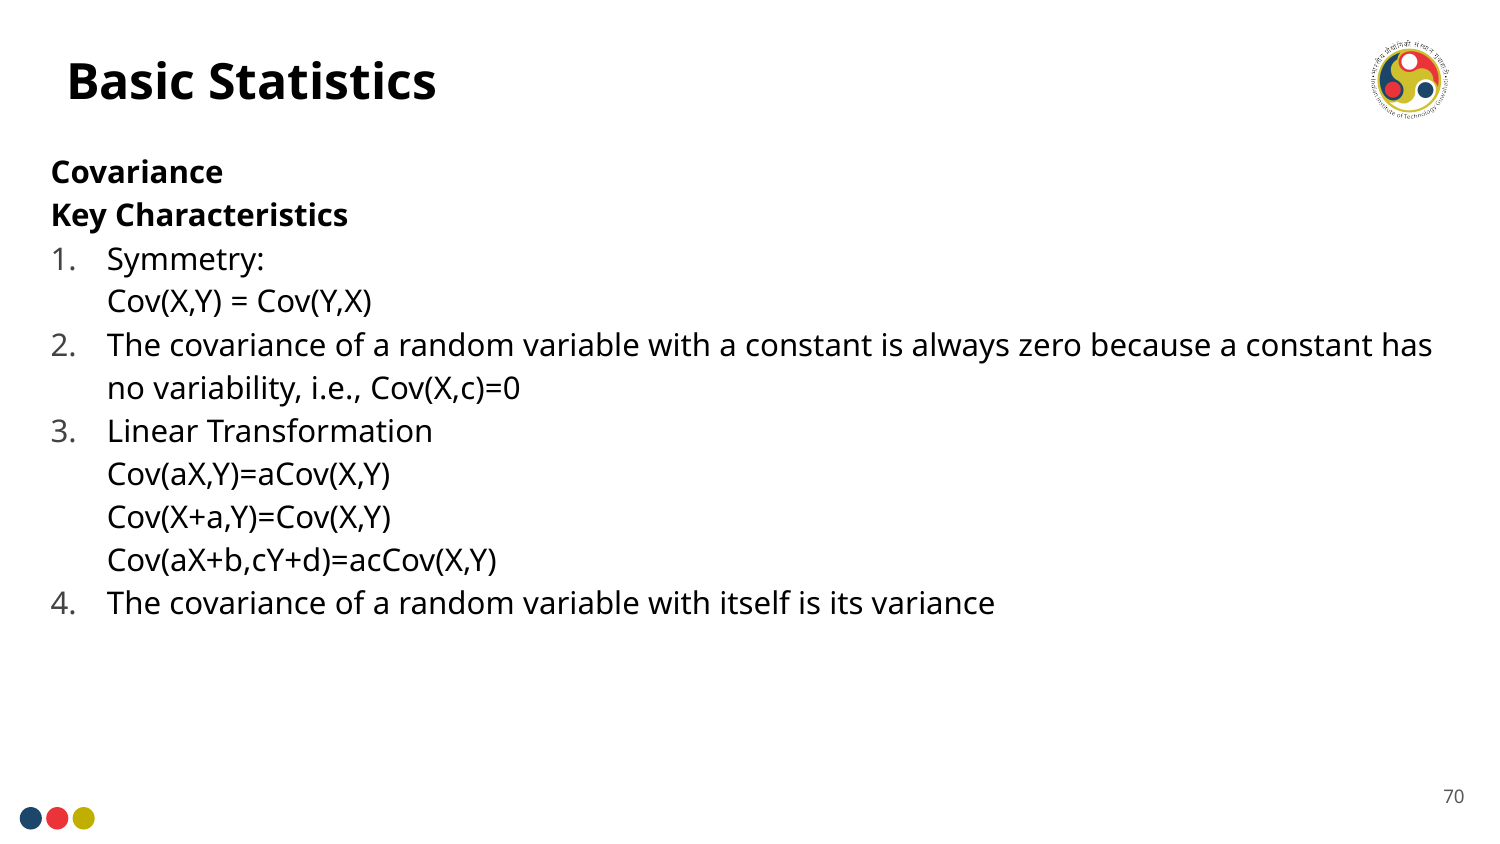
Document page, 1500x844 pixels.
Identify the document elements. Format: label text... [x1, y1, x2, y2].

list Covariance Key Characteristics Symmetry: Cov(X,Y) = Cov(Y,X) The covariance of a random variable with a constant is always zero because a constant has no variability, i.e., Cov(X,c)=0 Linear Transformation Cov(aX,Y)=aCov(X,Y) Cov(X+a,Y)=Cov(X,Y) Cov(aX+b,cY+d)=acCov(X,Y) The covariance of a random variable with itself is its variance [35, 131, 1480, 793]
slide_number 70 [1389, 764, 1480, 830]
title Basic Statistics [51, 33, 1449, 126]
